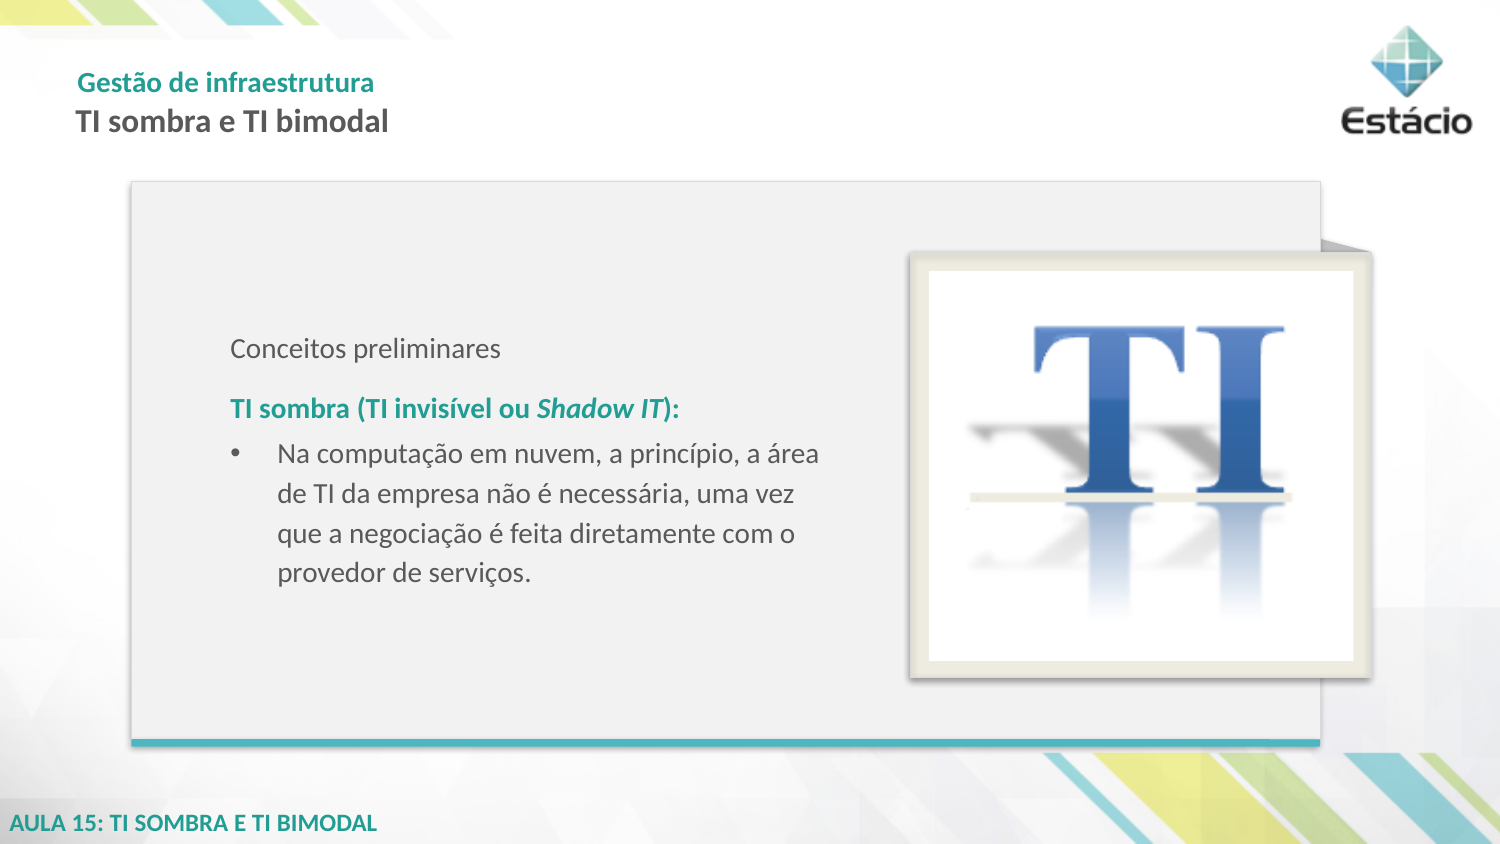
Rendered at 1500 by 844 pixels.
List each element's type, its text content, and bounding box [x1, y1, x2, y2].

text_box [1324, 239, 1363, 249]
text_box TI sombra e TI bimodal [60, 92, 1065, 147]
picture [0, 0, 1500, 844]
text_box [910, 252, 1372, 678]
text_box Conceitos preliminares TI sombra (TI invisível ou Shadow IT): Na computação em nuvem, a princípio, a área de TI da empresa não é necessária, uma vez que a negociação é feita diretamente com o provedor de serviços. [215, 321, 856, 596]
text_box [130, 738, 1321, 748]
text_box [131, 181, 1321, 738]
